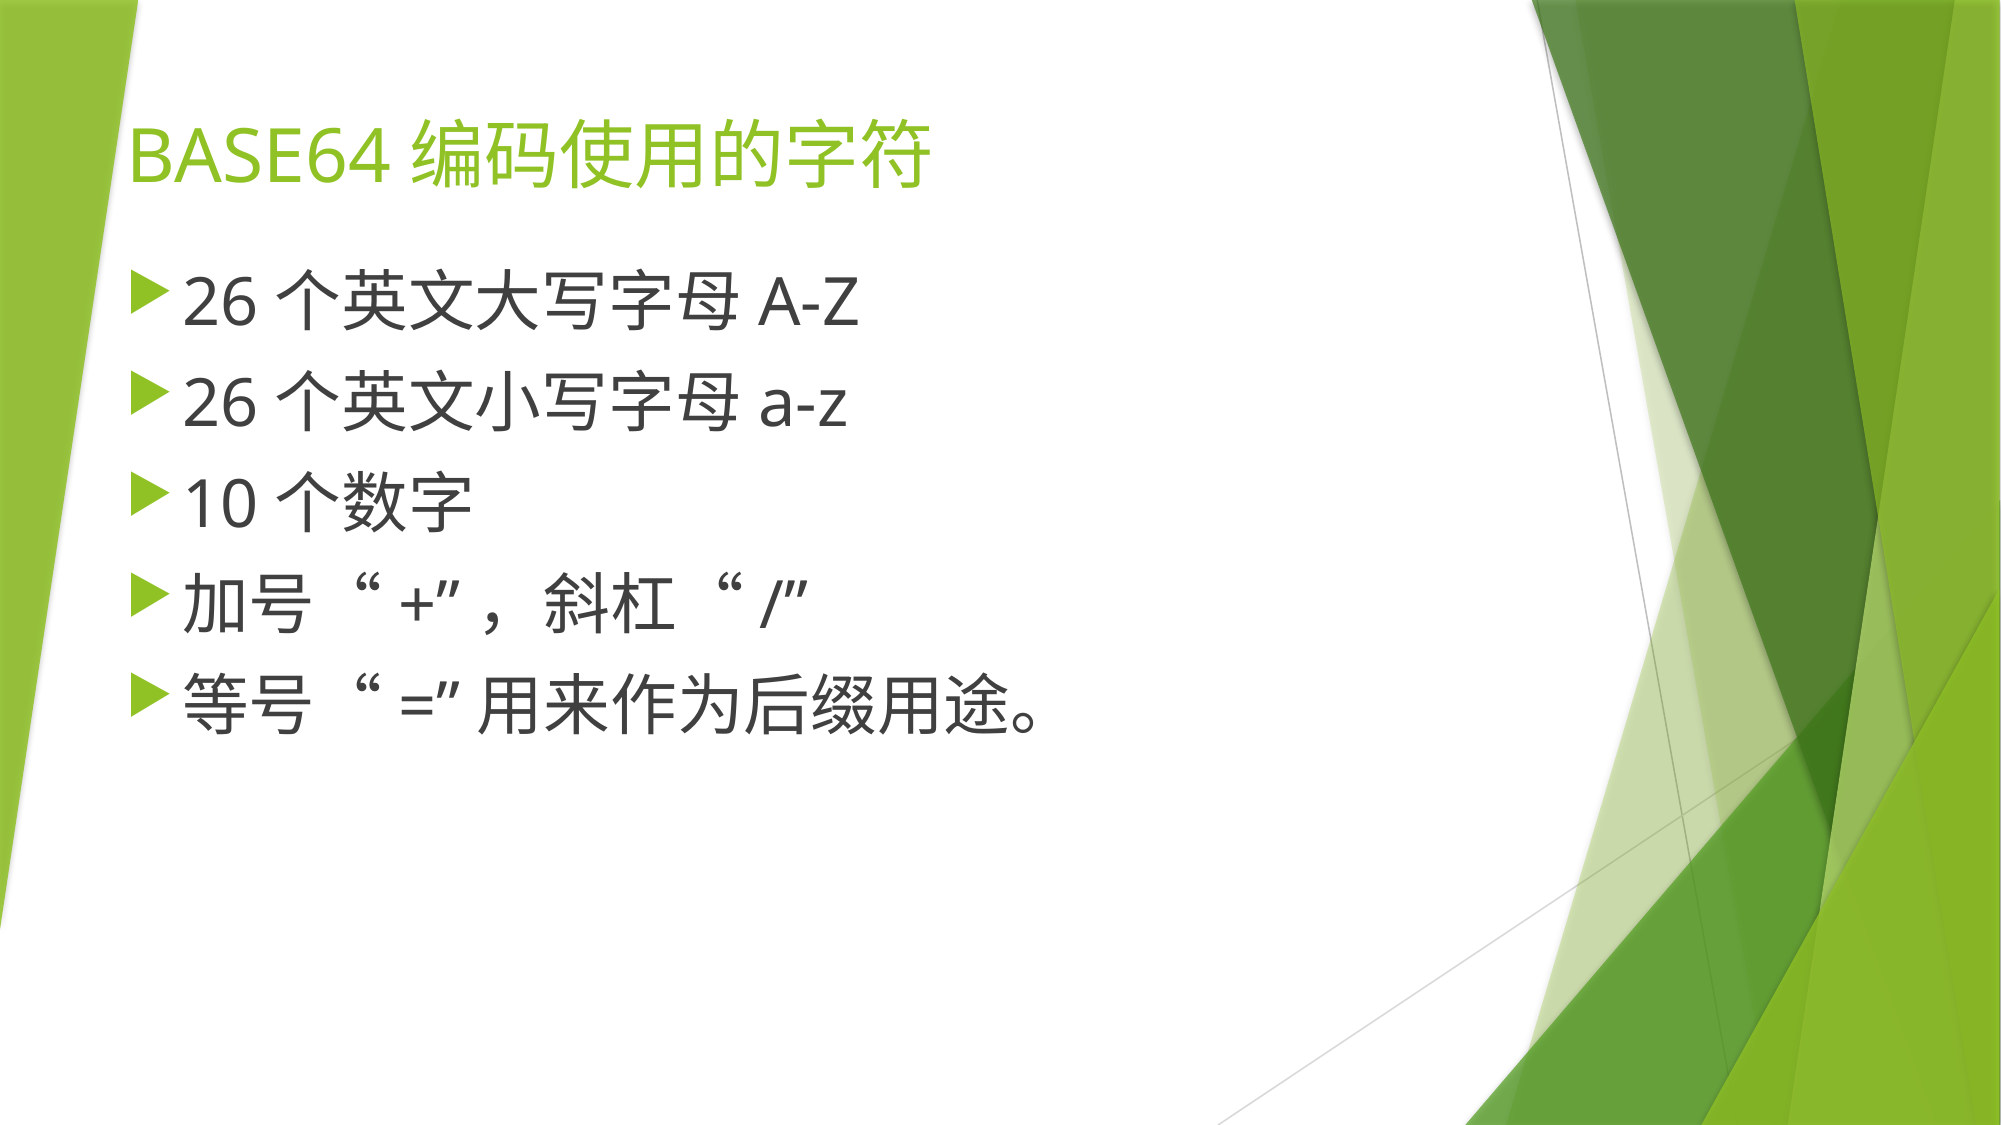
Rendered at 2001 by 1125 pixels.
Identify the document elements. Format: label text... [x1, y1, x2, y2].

title BASE64编码使用的字符 [111, 99, 1011, 251]
list 26个英文大写字母A-Z 26个英文小写字母a-z 10个数字 加号“+”，斜杠“/” 等号“=”用来作为后缀用途。 [111, 251, 1522, 888]
